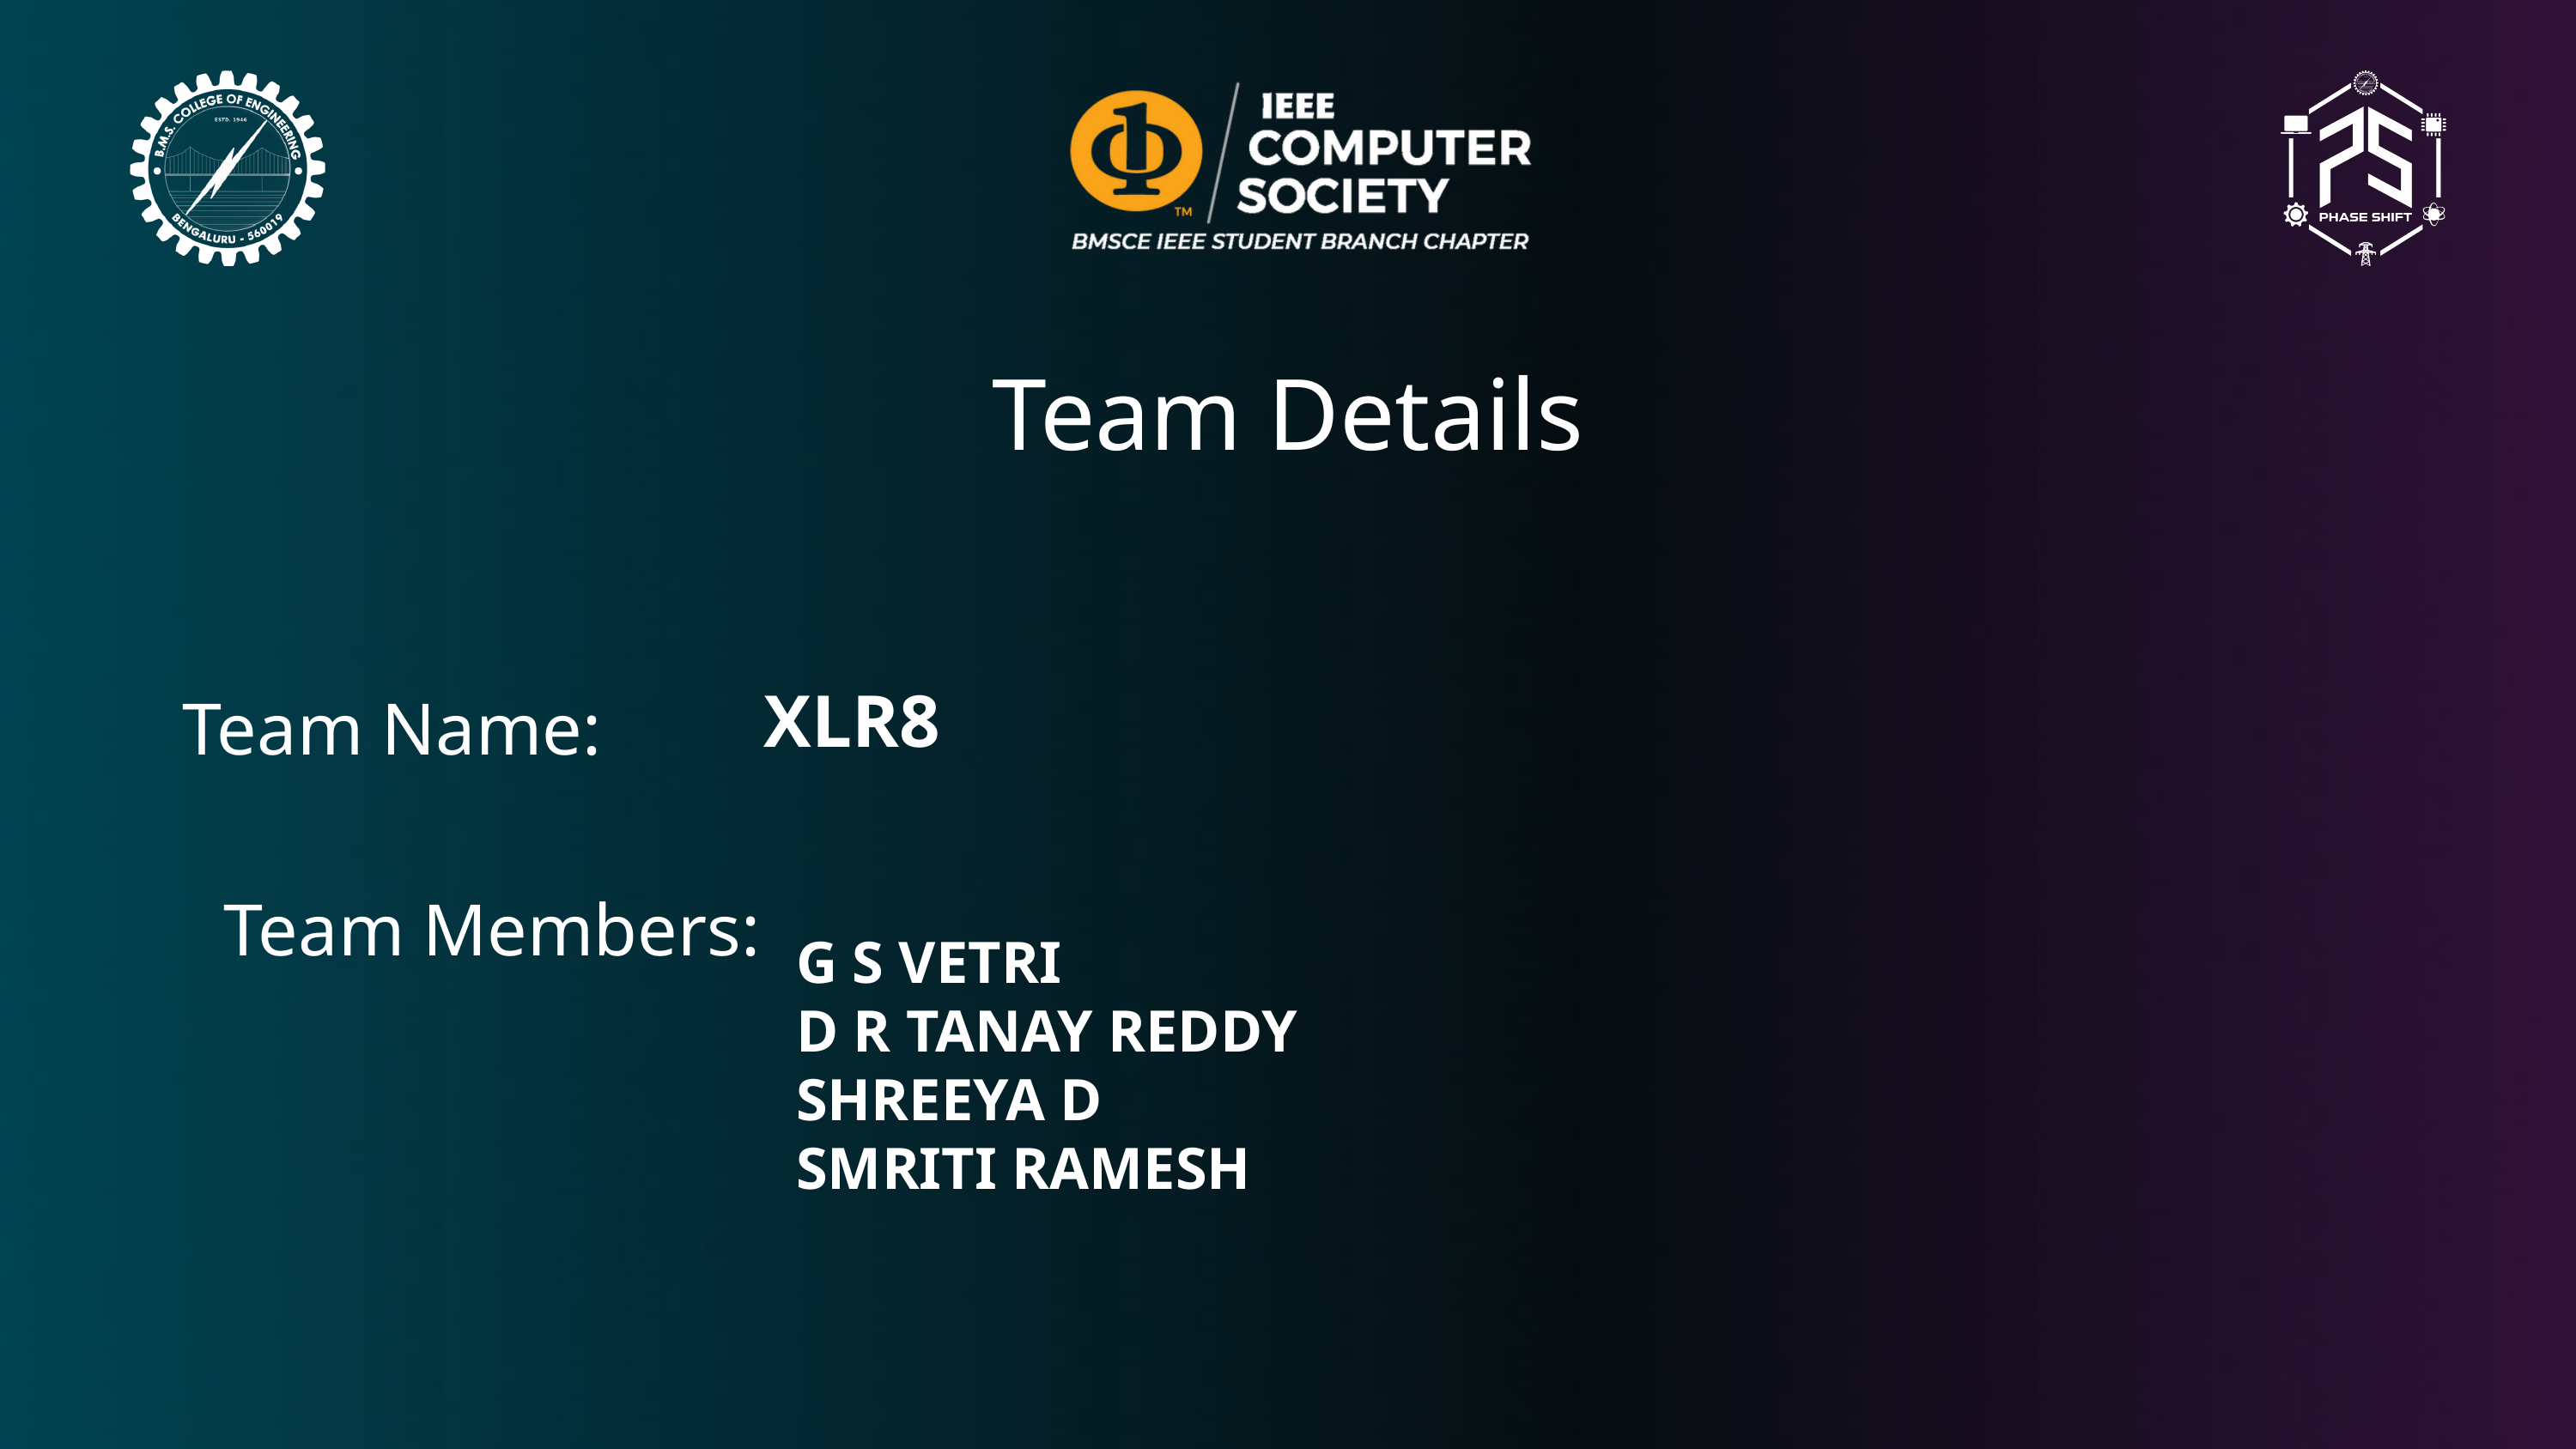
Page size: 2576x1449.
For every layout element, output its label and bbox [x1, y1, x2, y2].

text_box [129, 70, 2446, 269]
text_box [0, 0, 2576, 1449]
